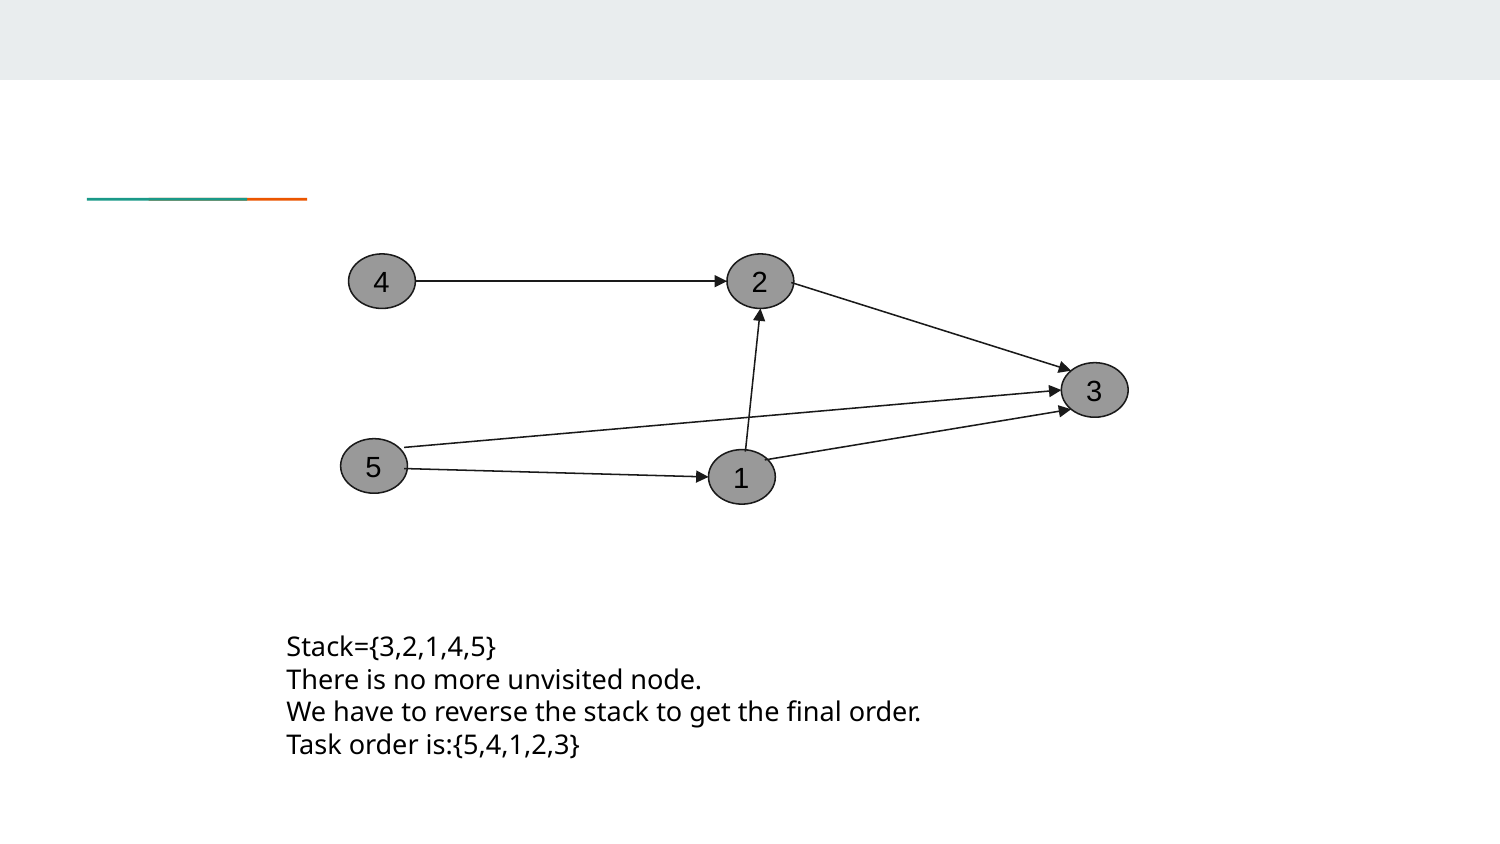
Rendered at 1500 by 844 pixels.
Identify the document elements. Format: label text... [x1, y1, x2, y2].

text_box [764, 408, 1072, 461]
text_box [403, 468, 709, 478]
text_box Stack={3,2,1,4,5} There is no more unvisited node. We have to reverse the stack to get the final order. Task order is:{5,4,1,2,3} [271, 614, 1243, 819]
text_box 2 [727, 253, 794, 309]
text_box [745, 308, 761, 388]
text_box 4 [348, 253, 416, 309]
text_box 1 [709, 456, 776, 505]
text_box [790, 282, 1072, 371]
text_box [403, 389, 1062, 448]
text_box 3 [1061, 362, 1129, 418]
text_box 5 [340, 438, 408, 494]
